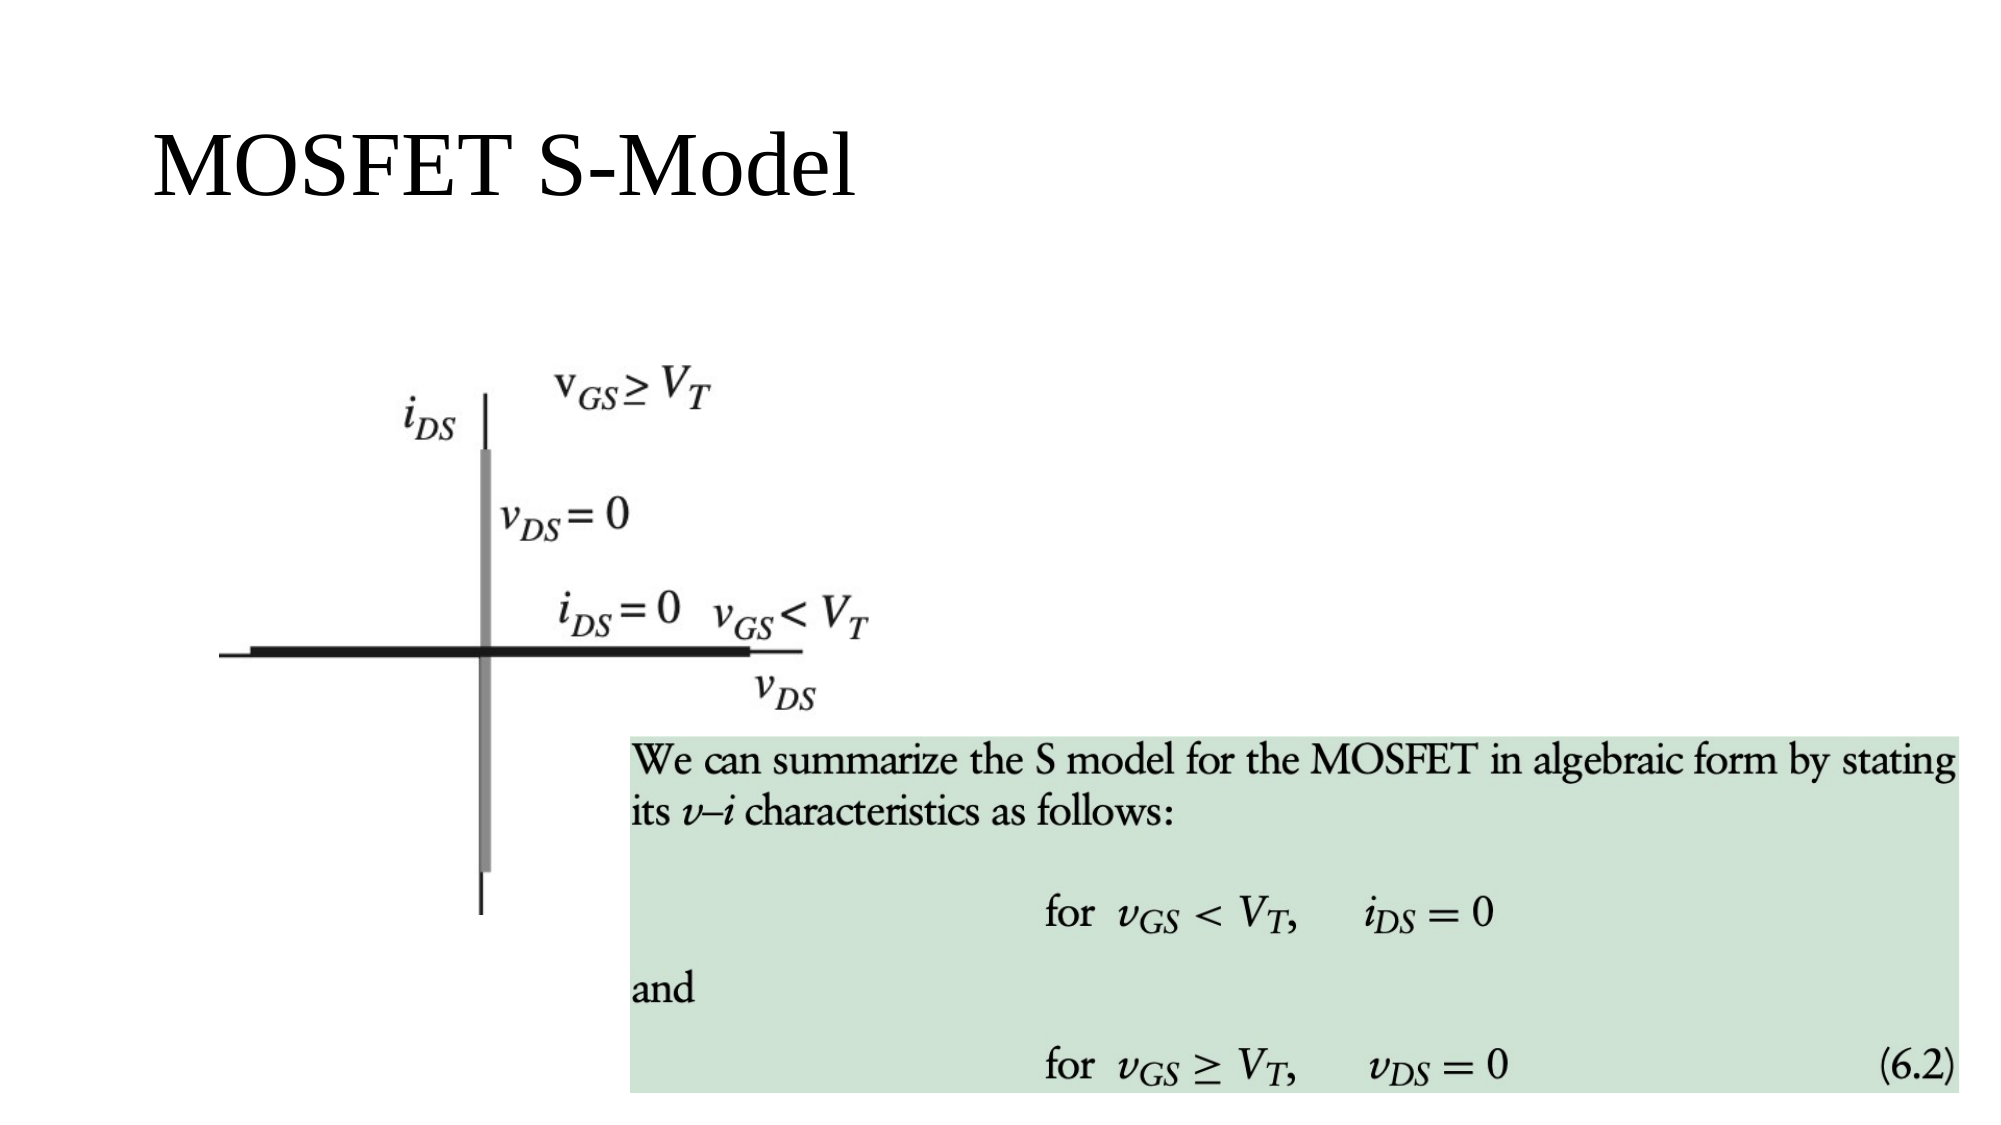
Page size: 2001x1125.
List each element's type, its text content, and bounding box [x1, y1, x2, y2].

title MOSFET S-Model [150, 62, 1062, 253]
text_box [630, 736, 1960, 1093]
text_box [219, 365, 869, 915]
